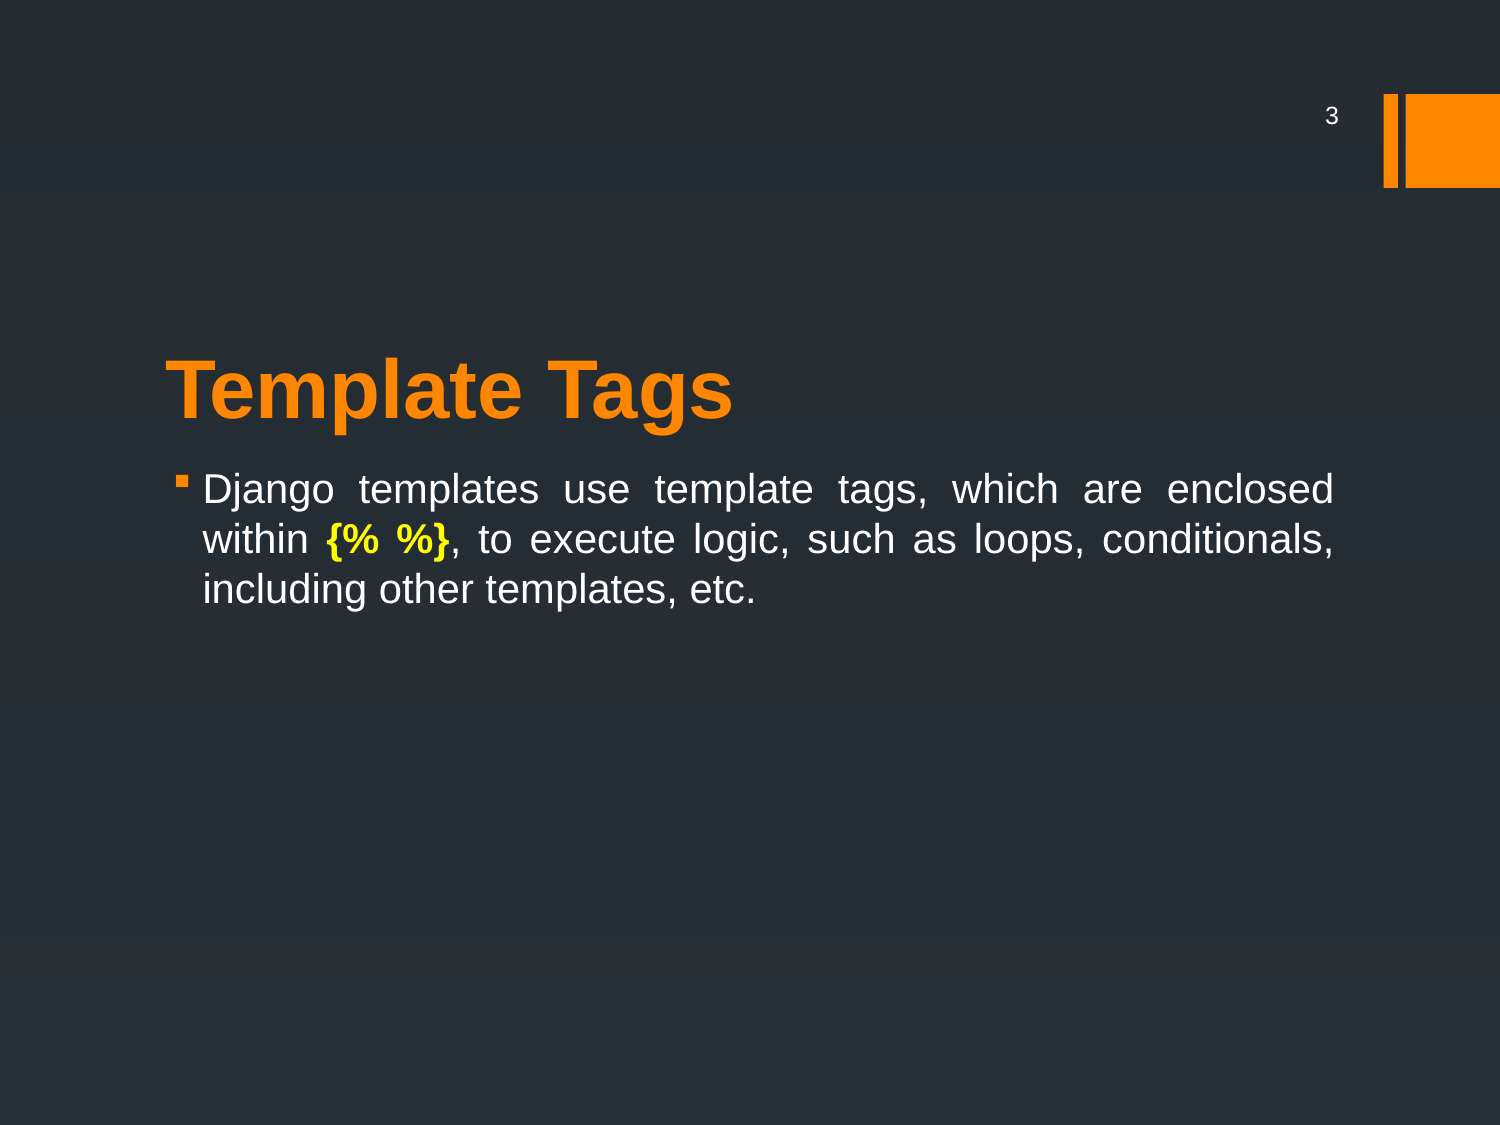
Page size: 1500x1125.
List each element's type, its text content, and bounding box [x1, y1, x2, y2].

slide_number 3 [1199, 90, 1355, 140]
list Django templates use template tags, which are enclosed within {% %}, to execute logic, such as loops, conditionals, including other templates, etc. [150, 454, 1350, 1035]
title Template Tags [150, 253, 1350, 443]
